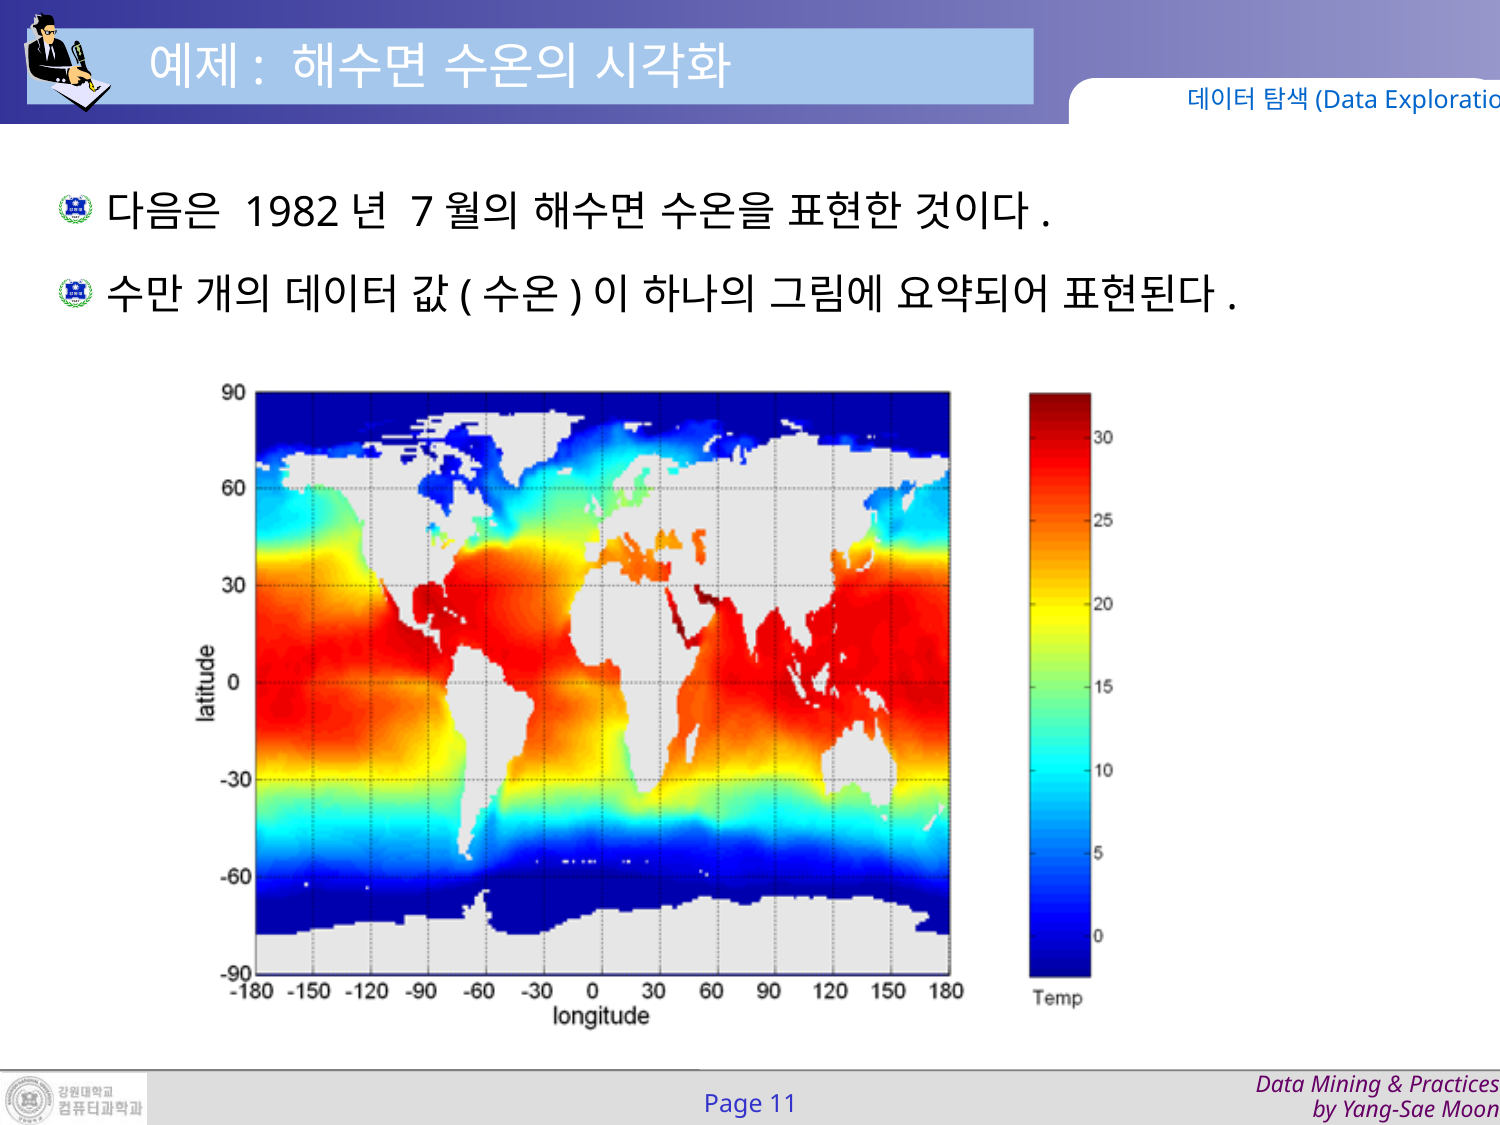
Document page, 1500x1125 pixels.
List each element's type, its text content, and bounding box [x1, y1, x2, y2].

text_box 데이터 탐색(Data Exploration) [1085, 78, 1500, 120]
picture [58, 278, 93, 308]
picture [2, 1073, 147, 1125]
text_box 다음은 1982년 7월의 해수면 수온을 표현한 것이다. 수만 개의 데이터 값(수온)이 하나의 그림에 요약되어 표현된다. [53, 153, 1459, 324]
picture [58, 194, 93, 224]
text_box 예제: 해수면 수온의 시각화 [133, 26, 1069, 102]
picture [182, 373, 1124, 1034]
slide_number Page 11 [682, 1079, 819, 1124]
